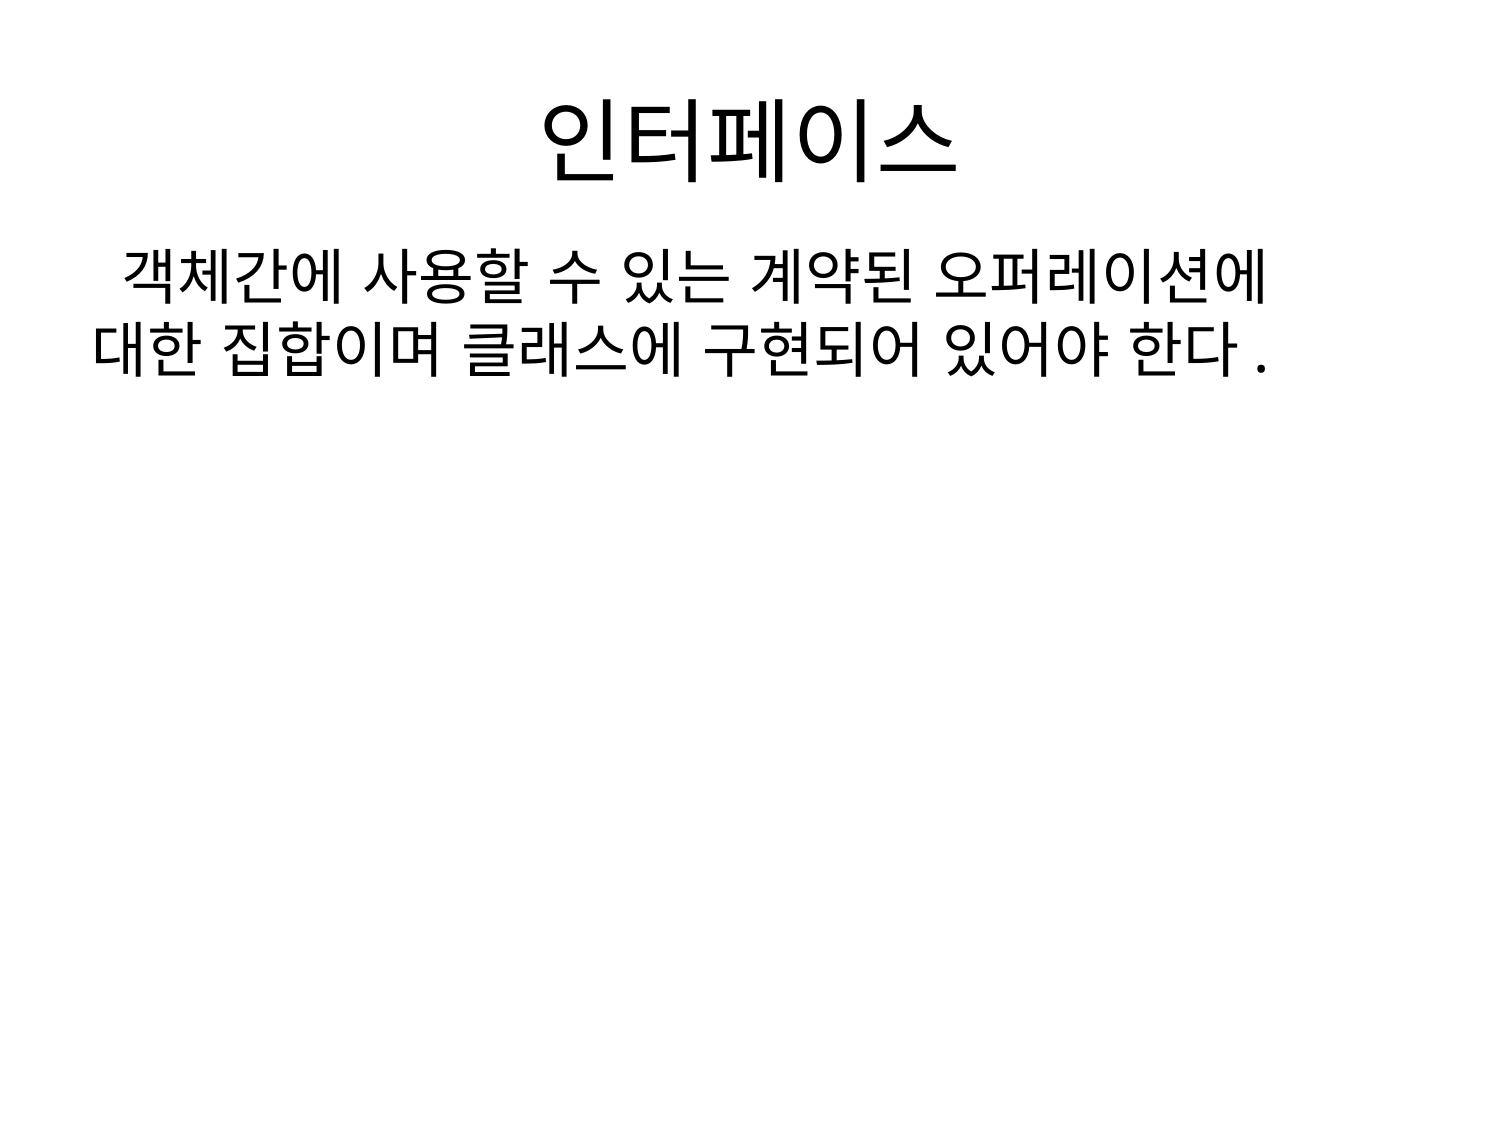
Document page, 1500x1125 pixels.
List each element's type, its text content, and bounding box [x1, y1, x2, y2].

title 인터페이스 [75, 45, 1425, 233]
list 객체간에 사용할 수 있는 계약된 오퍼레이션에 대한 집합이며 클래스에 구현되어 있어야 한다. [76, 231, 1402, 449]
